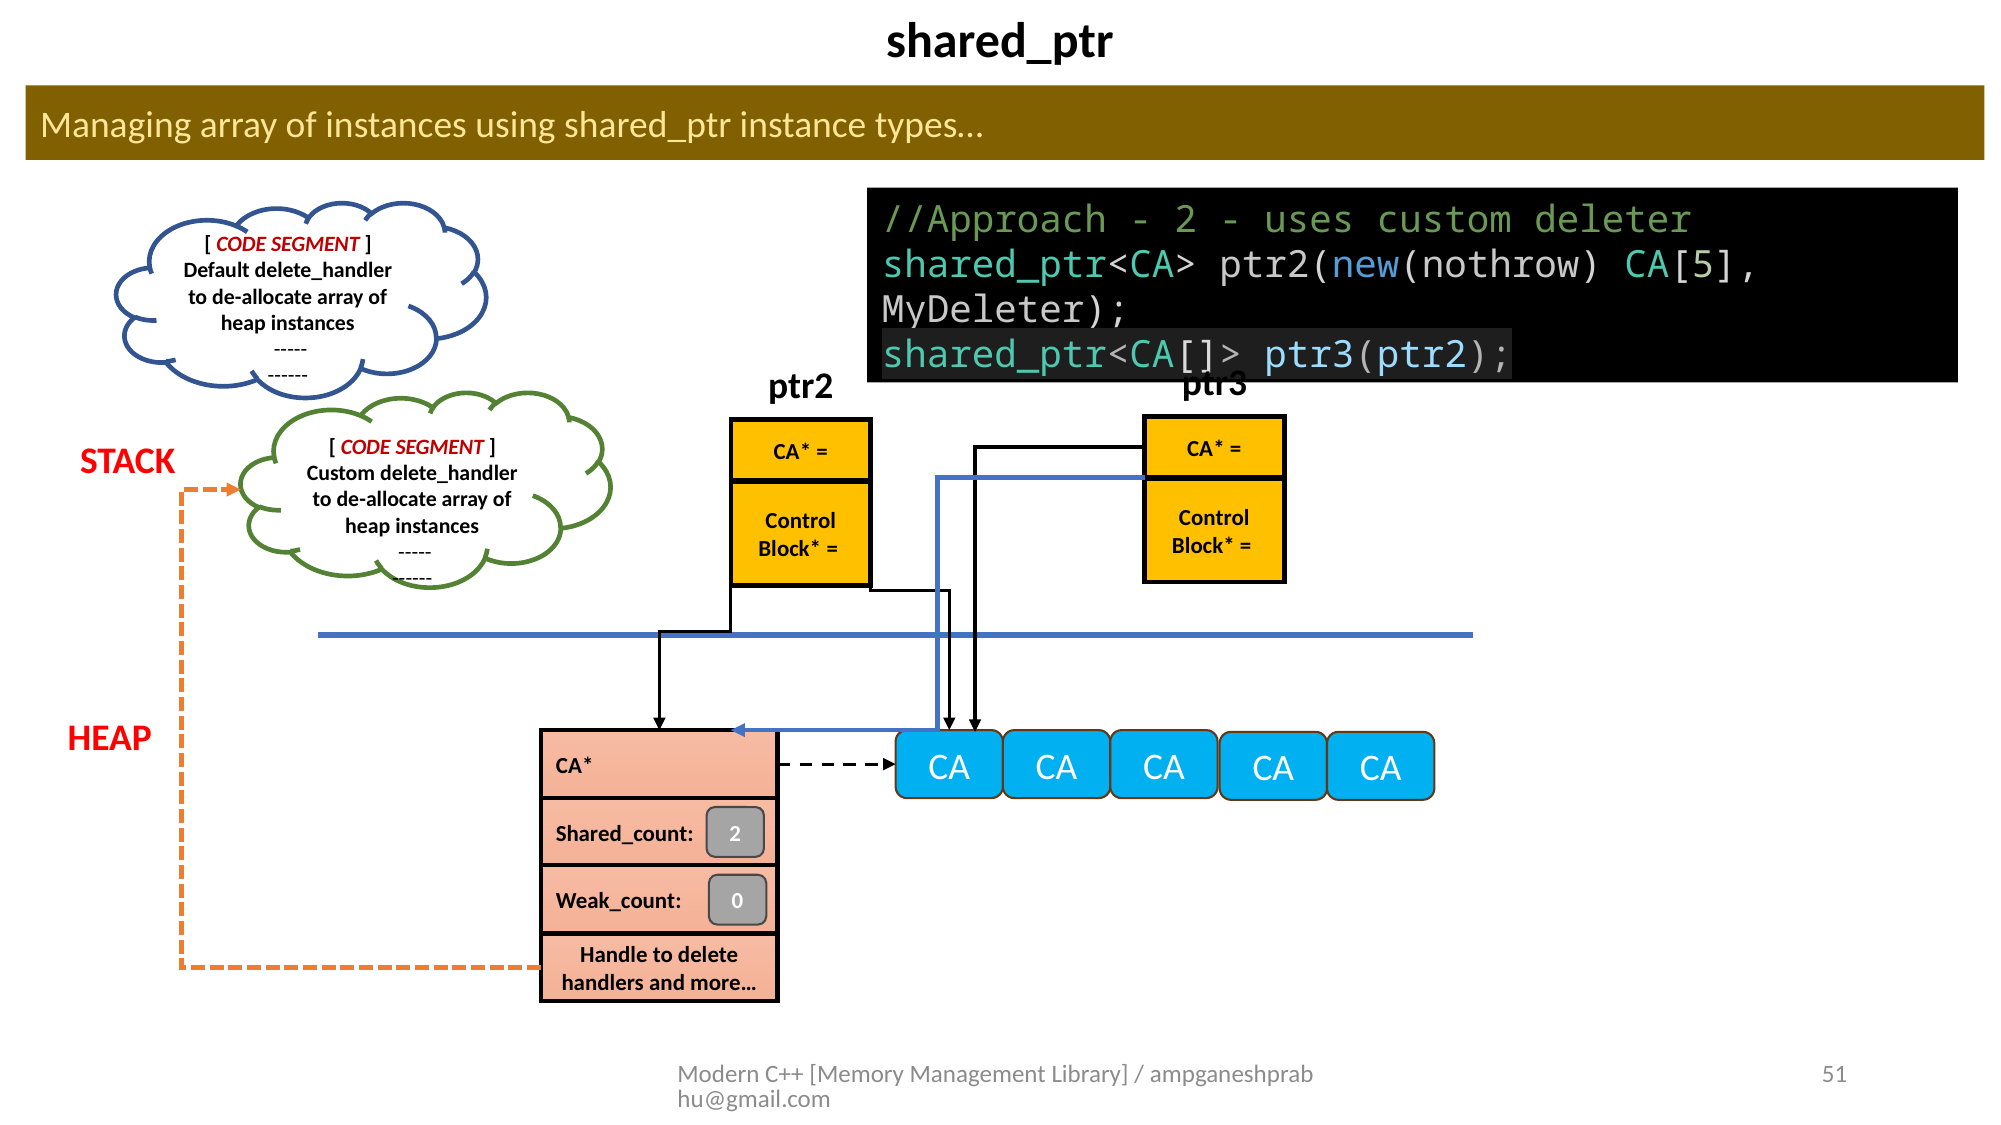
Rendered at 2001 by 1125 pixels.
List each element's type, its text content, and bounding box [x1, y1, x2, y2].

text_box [974, 447, 1145, 477]
footer Modern C++ [Memory Management Library] / ampganeshprabhu@gmail.com [662, 1042, 1338, 1103]
text_box Managing array of instances using shared_ptr instance types… [25, 85, 1985, 160]
slide_number 51 [1412, 1042, 1863, 1103]
text_box shared_ptr [841, 0, 1159, 75]
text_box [730, 477, 1145, 731]
text_box //Approach - 2 - uses custom deleter shared_ptr<CA> ptr2(new(nothrow) CA[5], MyDeleter); shared_ptr<CA[]> ptr3(ptr2); [867, 187, 1958, 383]
text_box STACK [65, 428, 116, 489]
text_box HEAP [53, 705, 116, 765]
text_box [116, 202, 1435, 1002]
